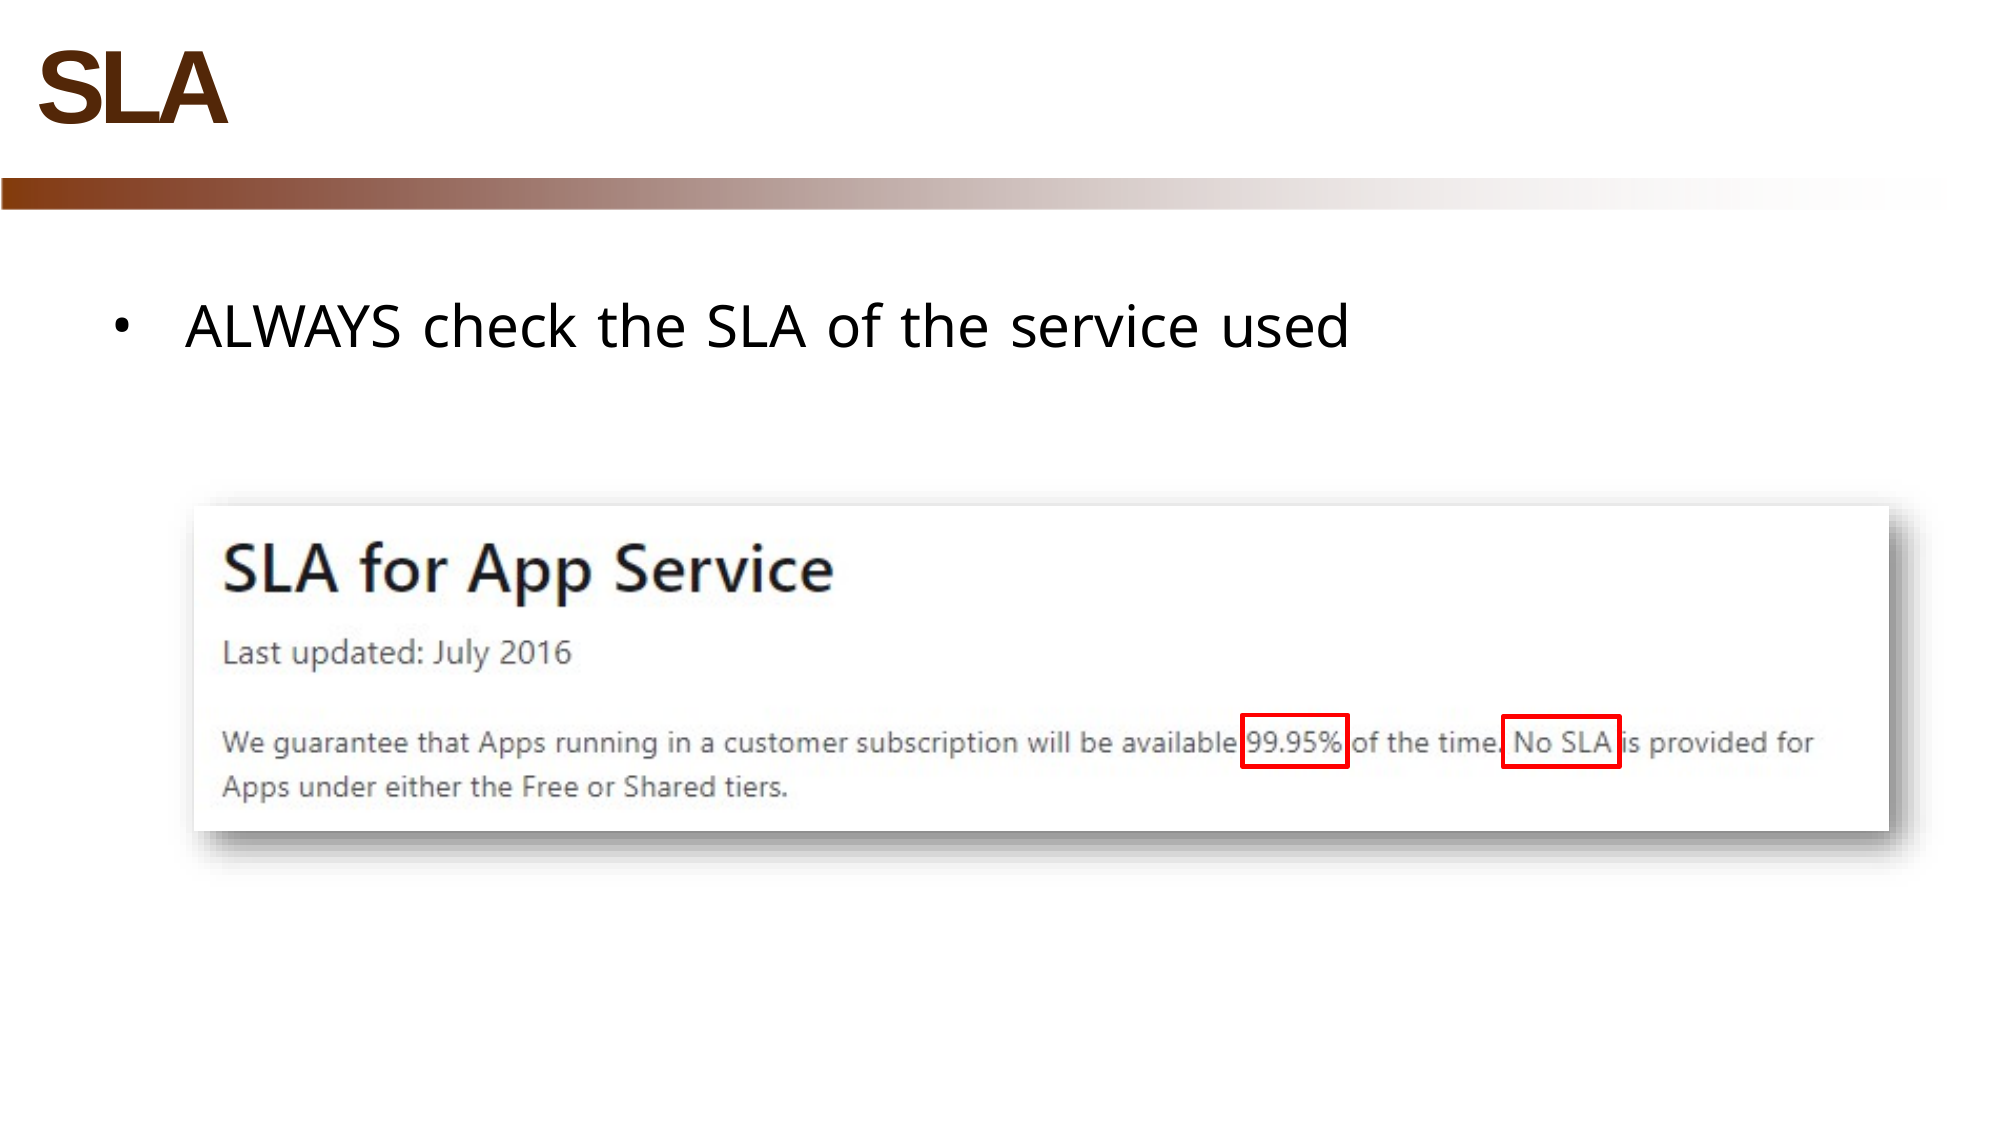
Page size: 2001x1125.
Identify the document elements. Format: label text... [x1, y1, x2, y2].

picture [1, 178, 1975, 210]
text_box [162, 474, 1951, 893]
title SLA [34, 17, 1838, 208]
text_box ALWAYS check the SLA of the service used [108, 286, 1513, 359]
